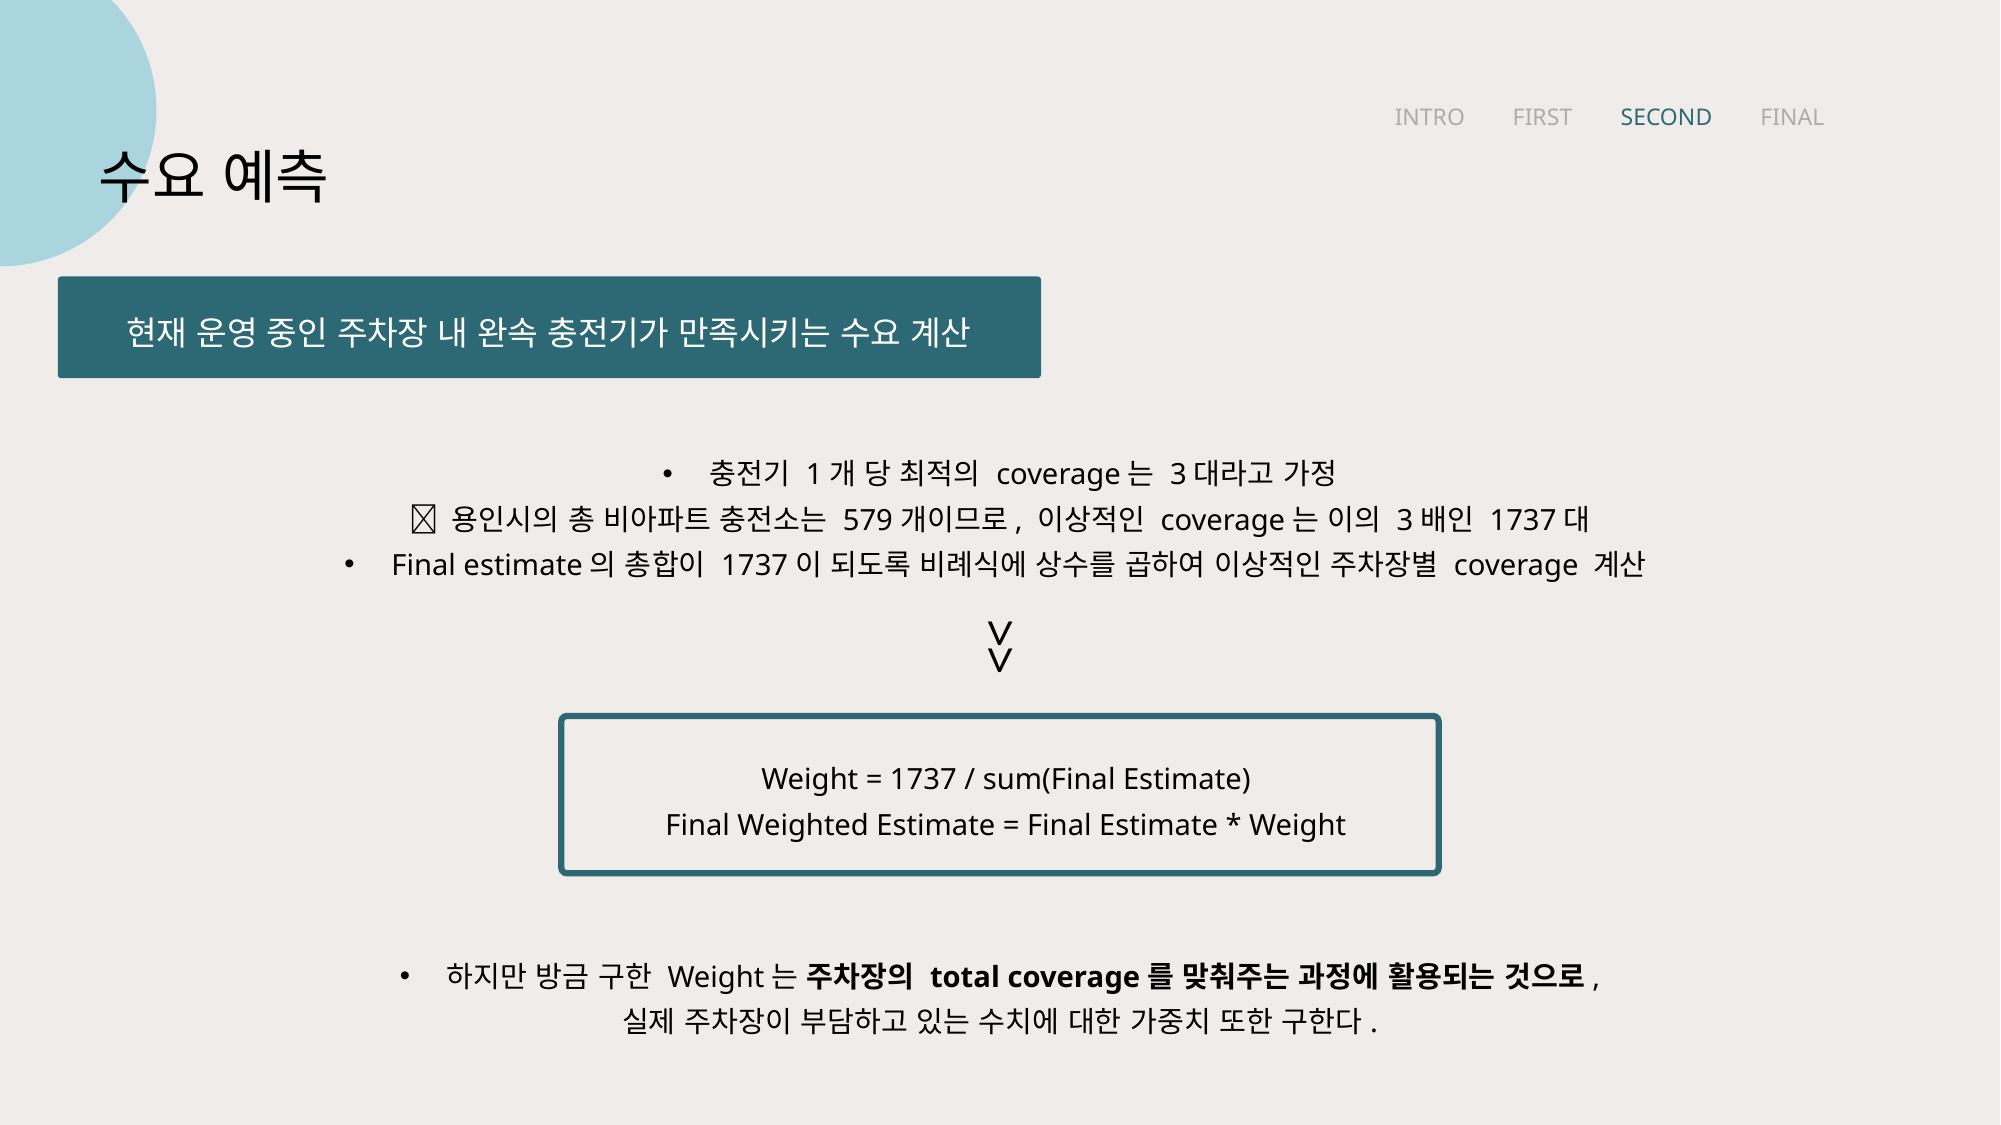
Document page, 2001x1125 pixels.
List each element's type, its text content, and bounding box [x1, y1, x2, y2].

text_box INTRO FIRST SECOND FINAL [1380, 87, 1840, 138]
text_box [45, 276, 1054, 379]
text_box [560, 714, 1440, 875]
text_box 하지만 방금 구한 Weight는 주차장의 total coverage를 맞춰주는 과정에 활용되는 것으로, 실제 주차장이 부담하고 있는 수치에 대한 가중치 또한 구한다. [384, 940, 1615, 1046]
text_box 수요 예측 [84, 111, 345, 218]
text_box [0, 0, 158, 268]
text_box 충전기 1개 당 최적의 coverage는 3대라고 가정  용인시의 총 비아파트 충전소는 579개이므로, 이상적인 coverage는 이의 3배인 1737대 Final estimate의 총합이 1737이 되도록 비례식에 상수를 곱하여 이상적인 주차장별 coverage 계산 [128, 437, 1872, 589]
text_box >> [964, 575, 1058, 718]
text_box Weight = 1737 / sum(Final Estimate) Final Weighted Estimate = Final Estimate * Weight [650, 742, 1362, 849]
